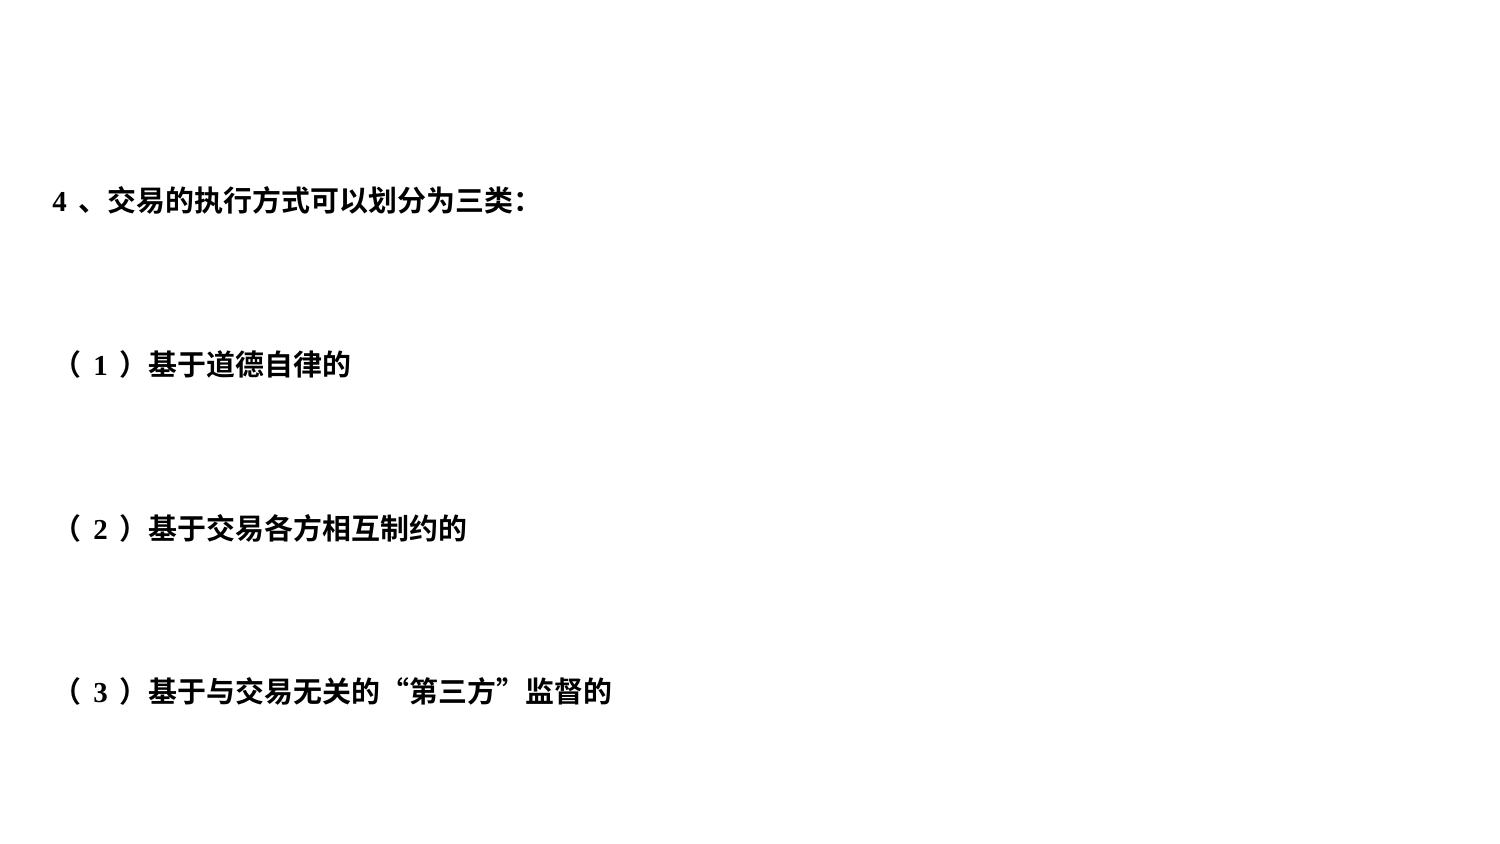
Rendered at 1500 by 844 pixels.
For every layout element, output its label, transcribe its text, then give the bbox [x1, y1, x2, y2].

text_box 4、交易的执行方式可以划分为三类： （1）基于道德自律的 （2）基于交易各方相互制约的 （3）基于与交易无关的“第三方”监督的 [37, 46, 1500, 717]
